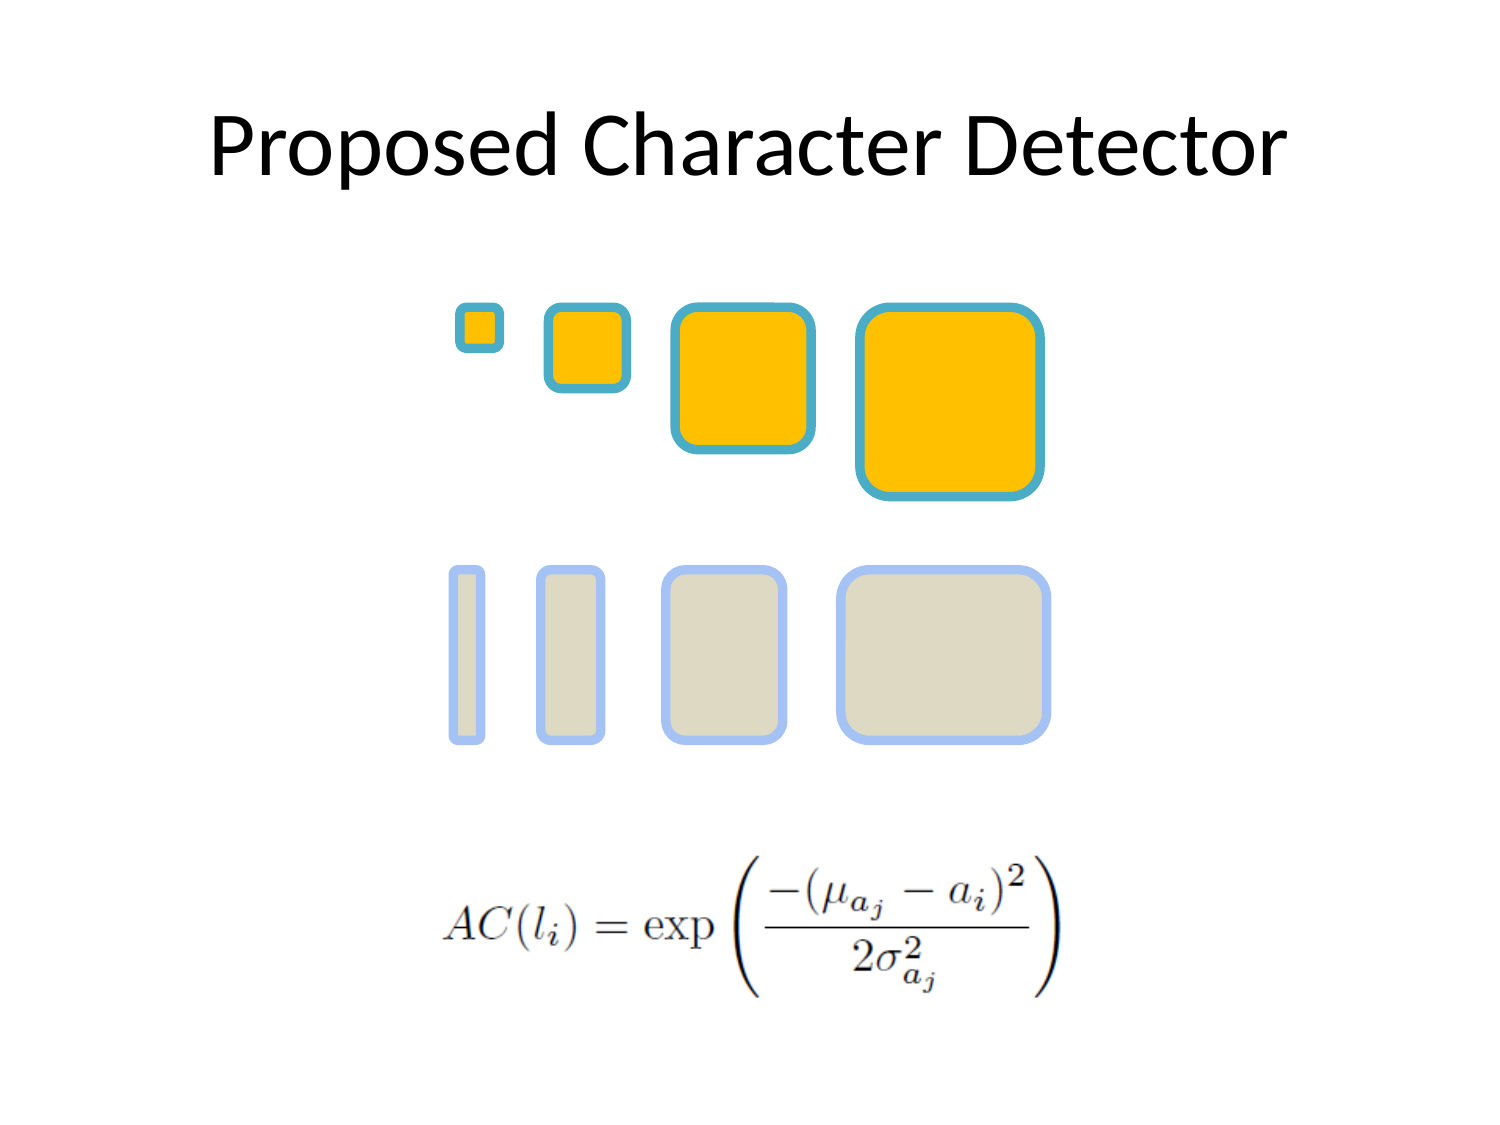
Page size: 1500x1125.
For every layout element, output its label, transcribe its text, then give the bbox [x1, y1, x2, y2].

text_box [840, 569, 1047, 741]
text_box [548, 307, 627, 389]
text_box [665, 569, 783, 741]
text_box [859, 307, 1041, 497]
text_box [675, 307, 812, 450]
text_box [429, 842, 1095, 1012]
text_box [453, 569, 481, 741]
text_box [540, 569, 601, 741]
text_box [459, 307, 500, 349]
title Proposed Character Detector [75, 45, 1425, 233]
